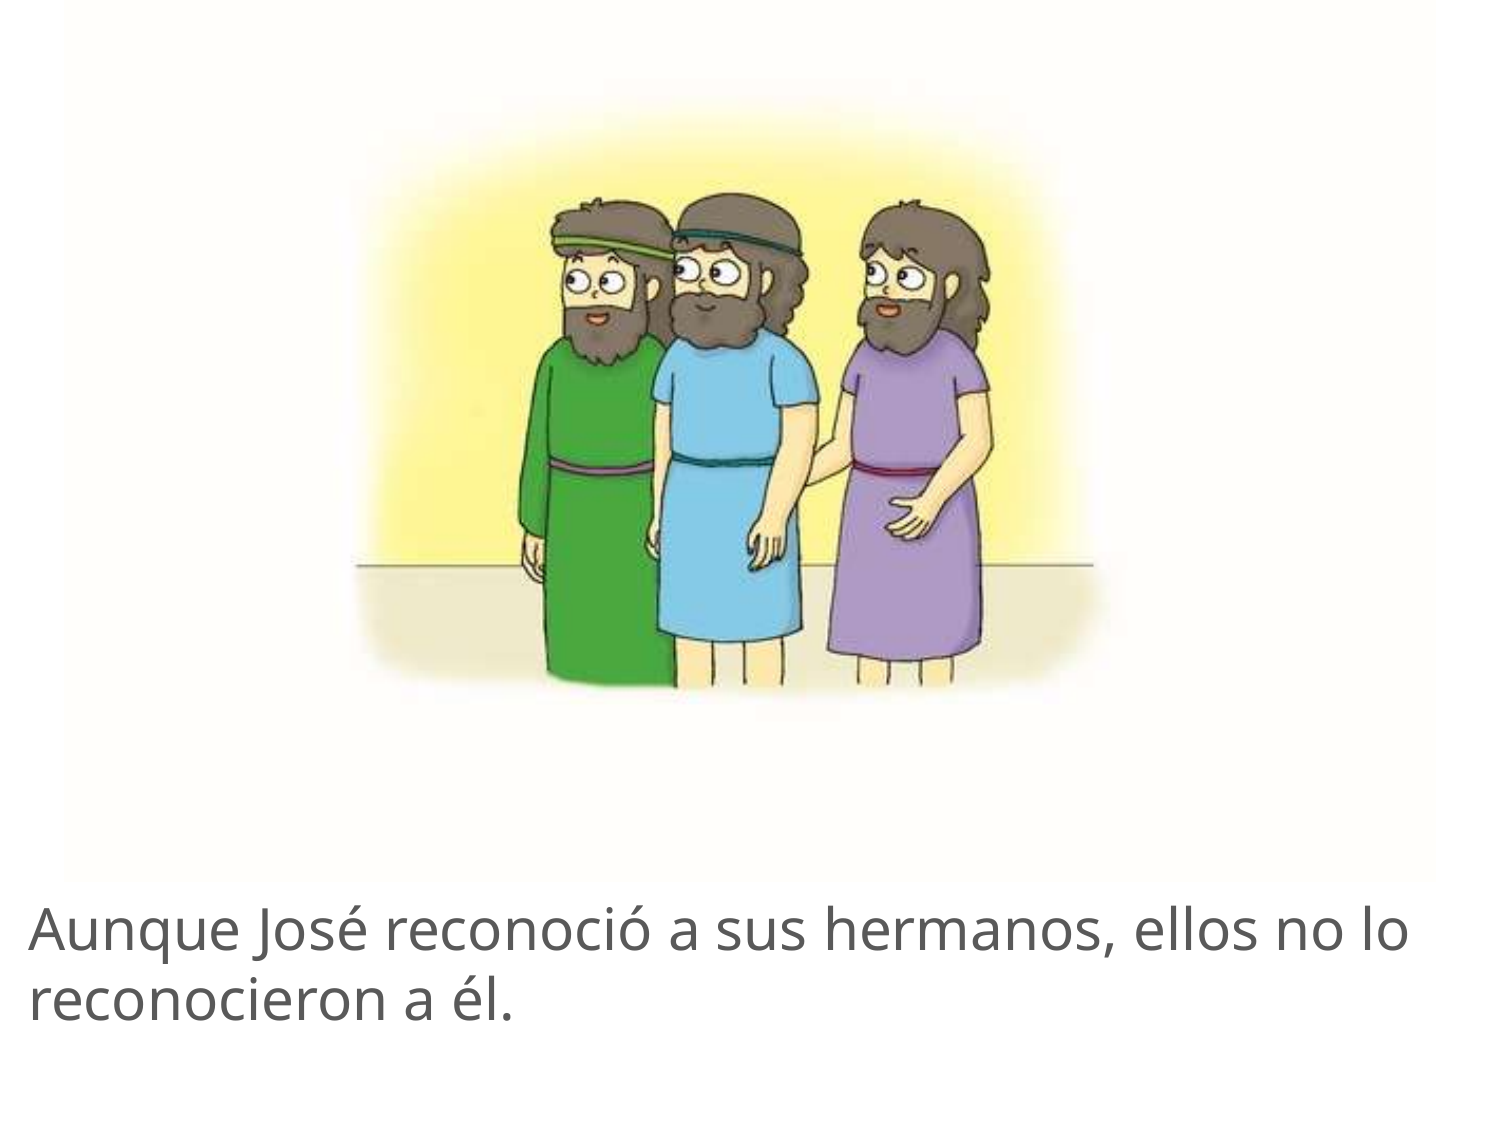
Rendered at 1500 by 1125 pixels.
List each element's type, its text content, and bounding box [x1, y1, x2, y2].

text_box Aunque José reconoció a sus hermanos, ellos no lo reconocieron a él. [13, 884, 1499, 1040]
picture [64, 0, 1436, 882]
